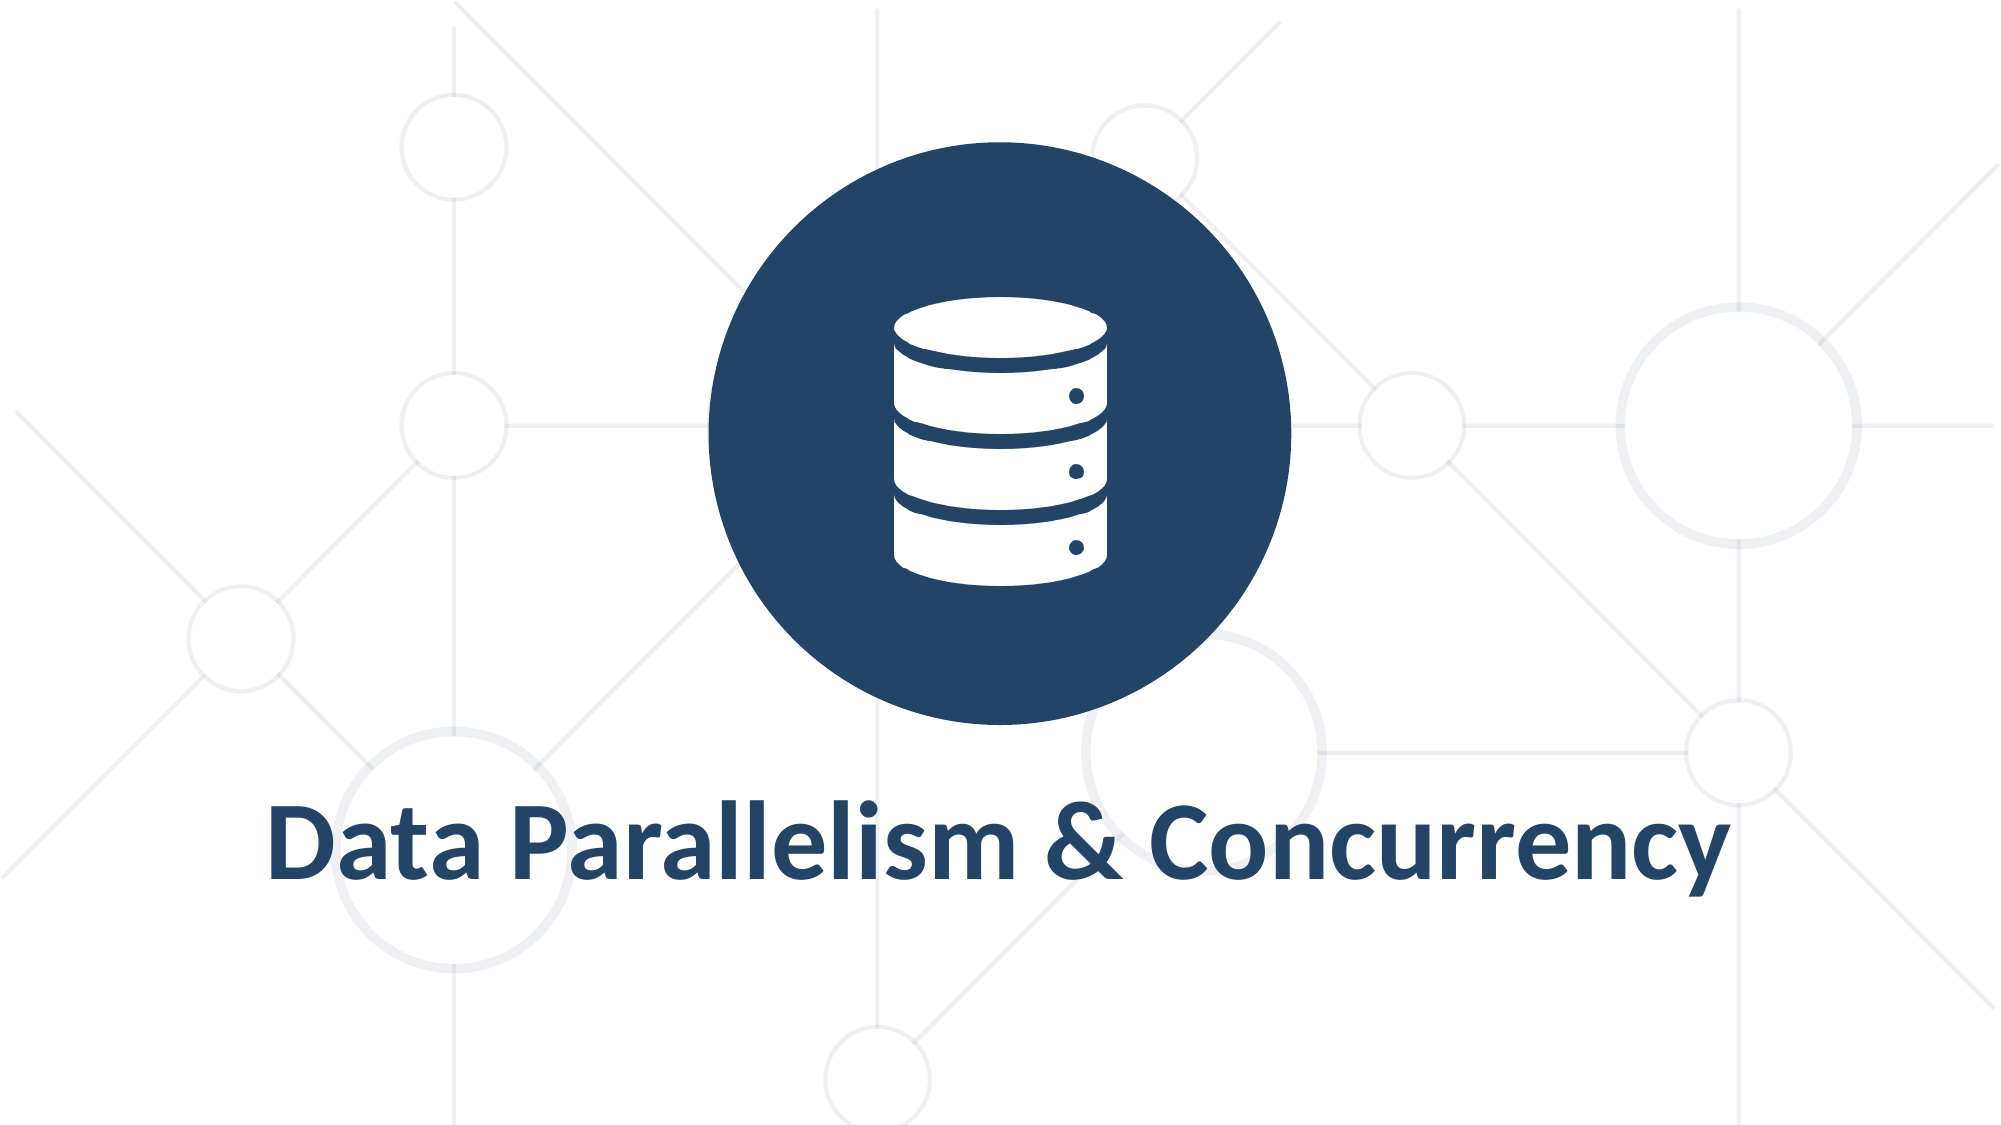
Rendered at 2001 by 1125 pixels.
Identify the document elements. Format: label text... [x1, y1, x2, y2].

title Data Parallelism & Concurrency [100, 771, 1900, 898]
picture [818, 259, 1182, 623]
